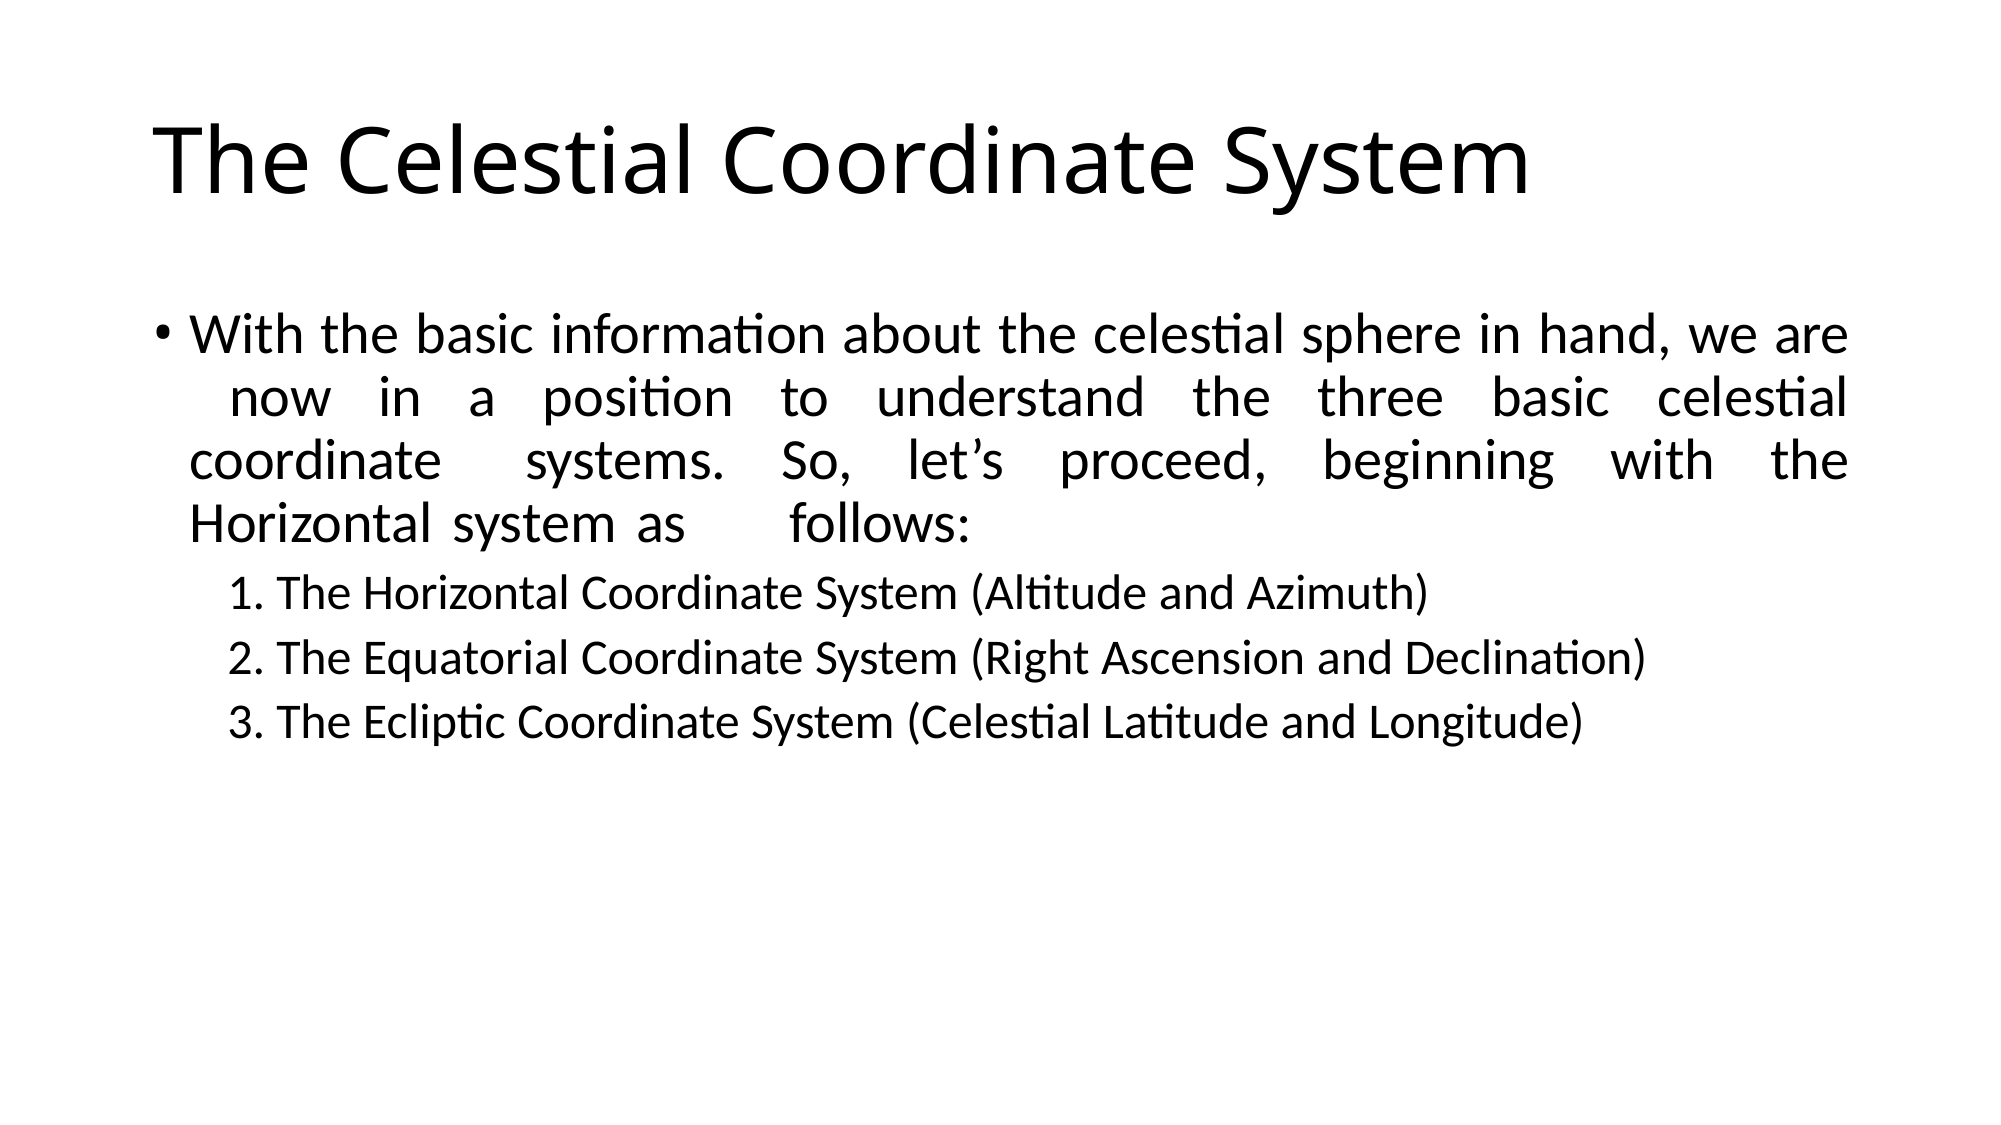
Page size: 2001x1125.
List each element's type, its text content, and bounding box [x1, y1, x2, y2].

text_box With the basic information about the celestial sphere in hand, we are now in a position to understand the three basic celestial coordinate systems. So, let’s proceed, beginning with the Horizontal system as follows: The Horizontal Coordinate System (Altitude and Azimuth) The Equatorial Coordinate System (Right Ascension and Declination) The Ecliptic Coordinate System (Celestial Latitude and Longitude) [150, 294, 1850, 749]
title The Celestial Coordinate System [150, 100, 1823, 291]
